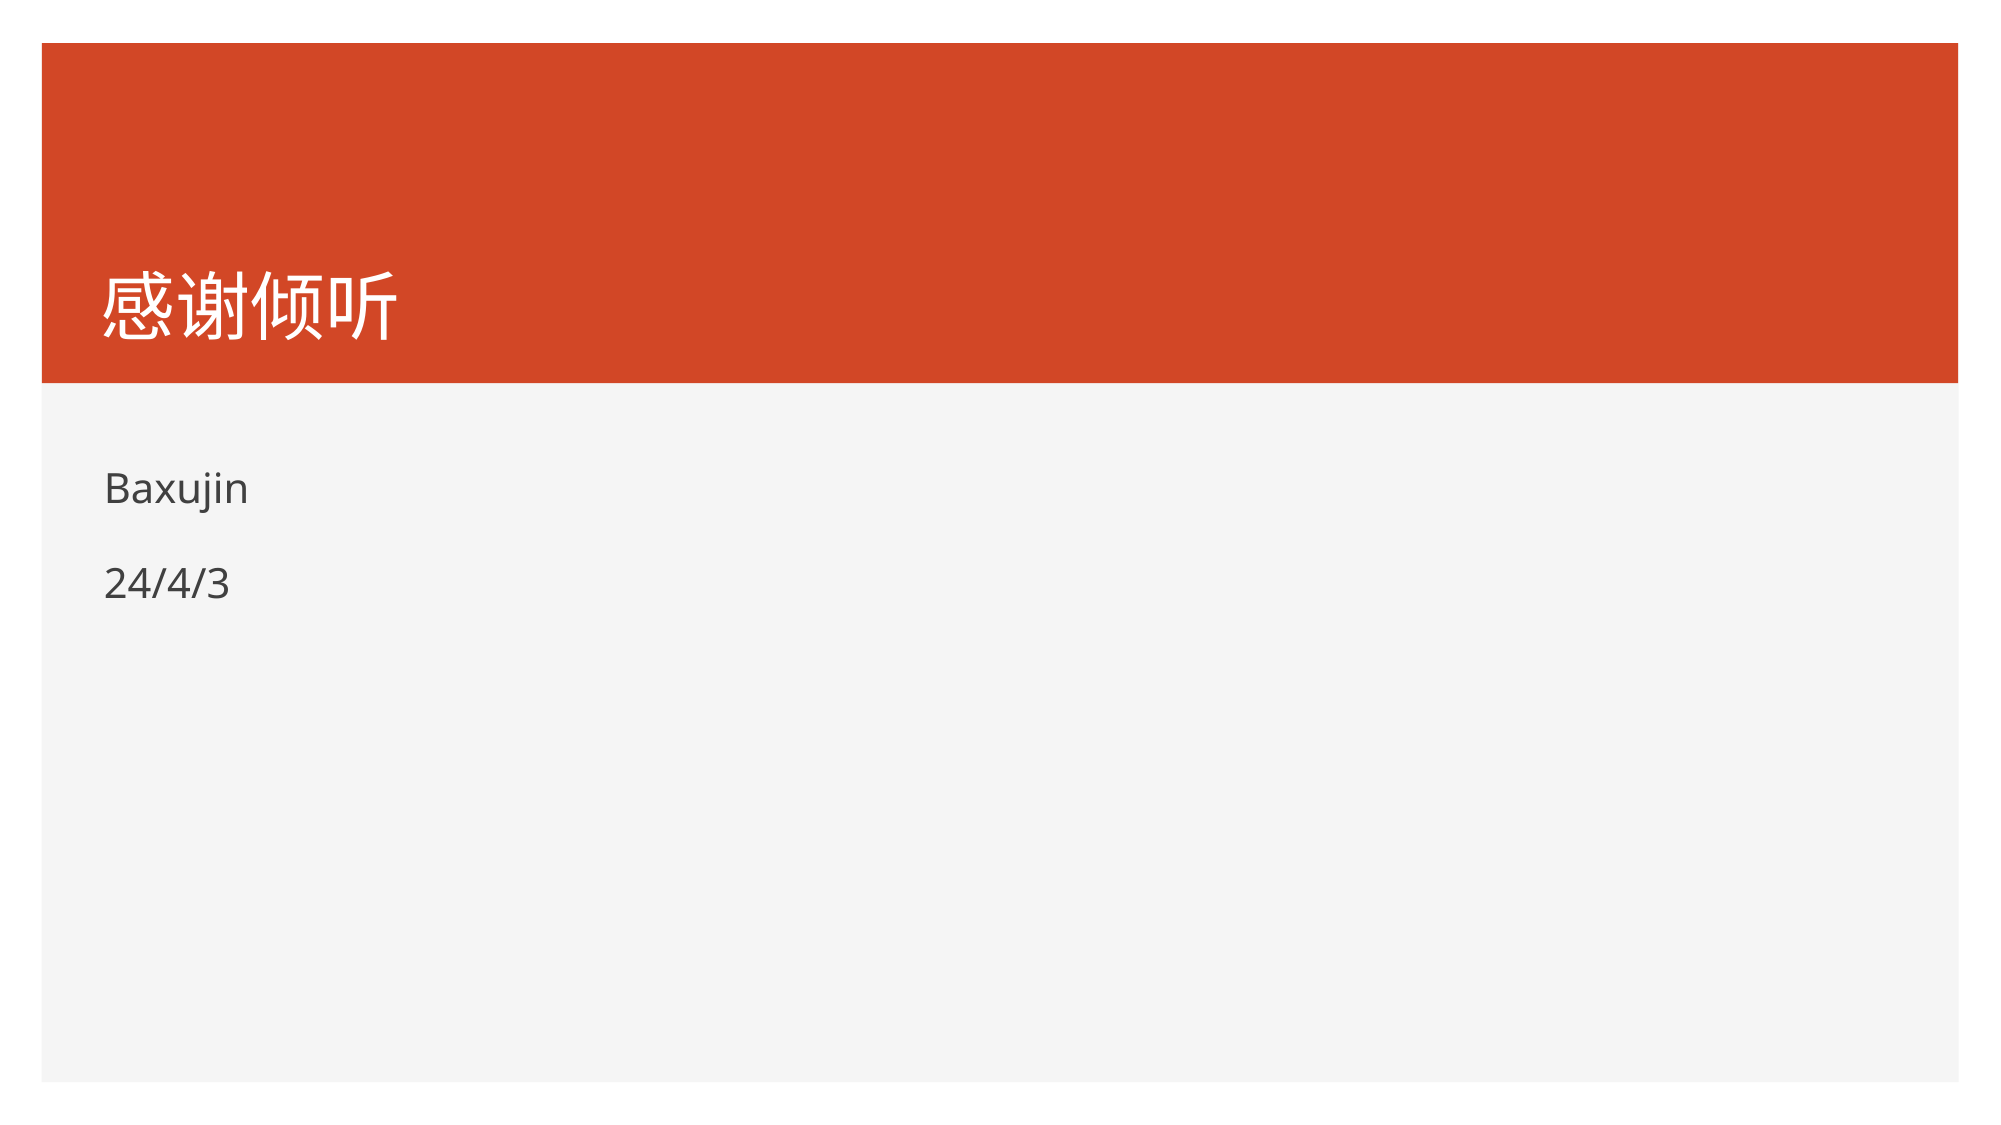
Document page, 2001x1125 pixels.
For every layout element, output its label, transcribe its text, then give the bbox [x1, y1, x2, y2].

list Baxujin 24/4/3 [88, 428, 1638, 1082]
title 感谢倾听 [85, 251, 1214, 357]
